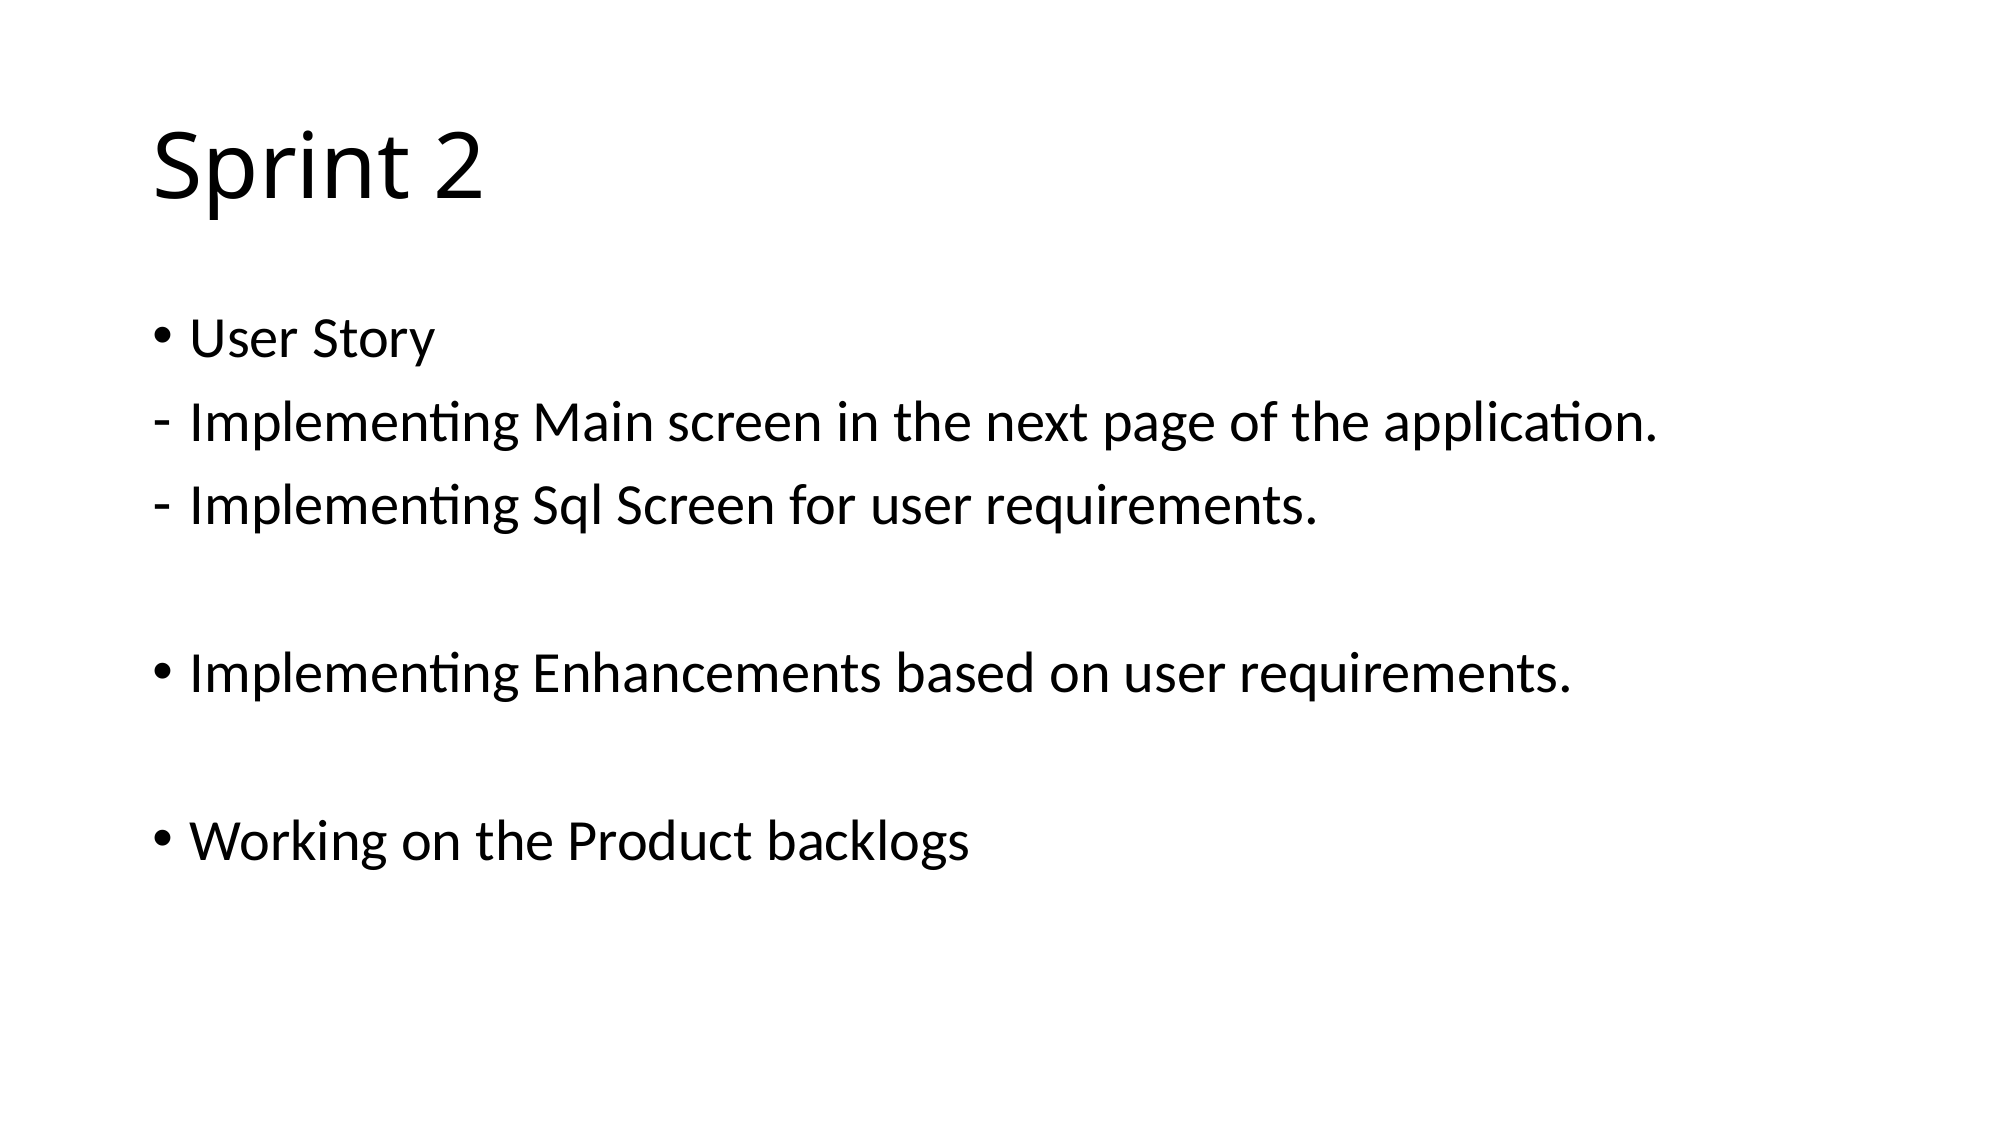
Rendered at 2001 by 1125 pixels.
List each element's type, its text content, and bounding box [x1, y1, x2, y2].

title Sprint 2 [137, 59, 1863, 278]
list User Story Implementing Main screen in the next page of the application. Implementing Sql Screen for user requirements. Implementing Enhancements based on user requirements. Working on the Product backlogs [137, 299, 1863, 1014]
